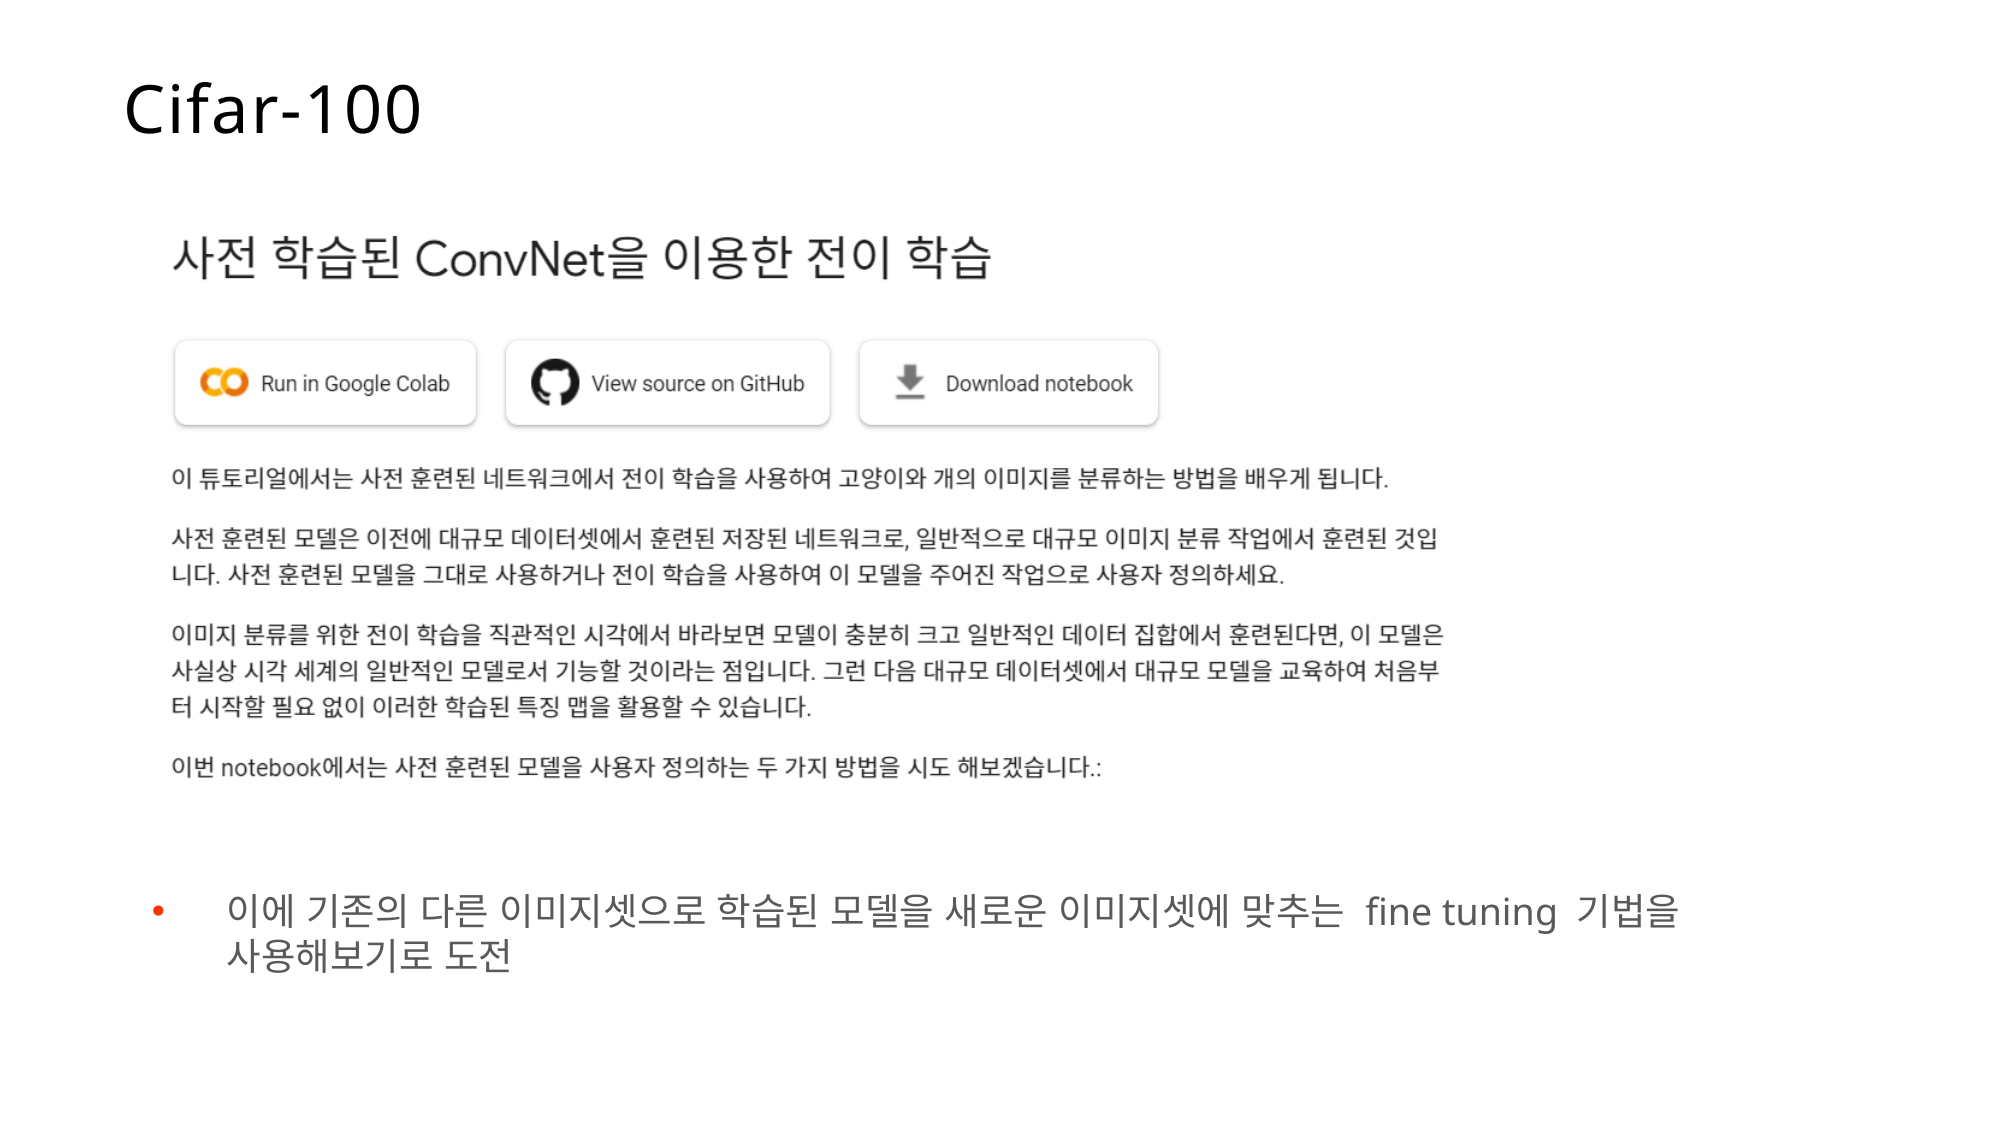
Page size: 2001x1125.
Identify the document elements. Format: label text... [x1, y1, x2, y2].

text_box Cifar-100 [108, 52, 1834, 156]
picture [150, 199, 1489, 804]
text_box 이에 기존의 다른 이미지셋으로 학습된 모델을 새로운 이미지셋에 맞추는 fine tuning 기법을 사용해보기로 도전 [136, 880, 1745, 1031]
